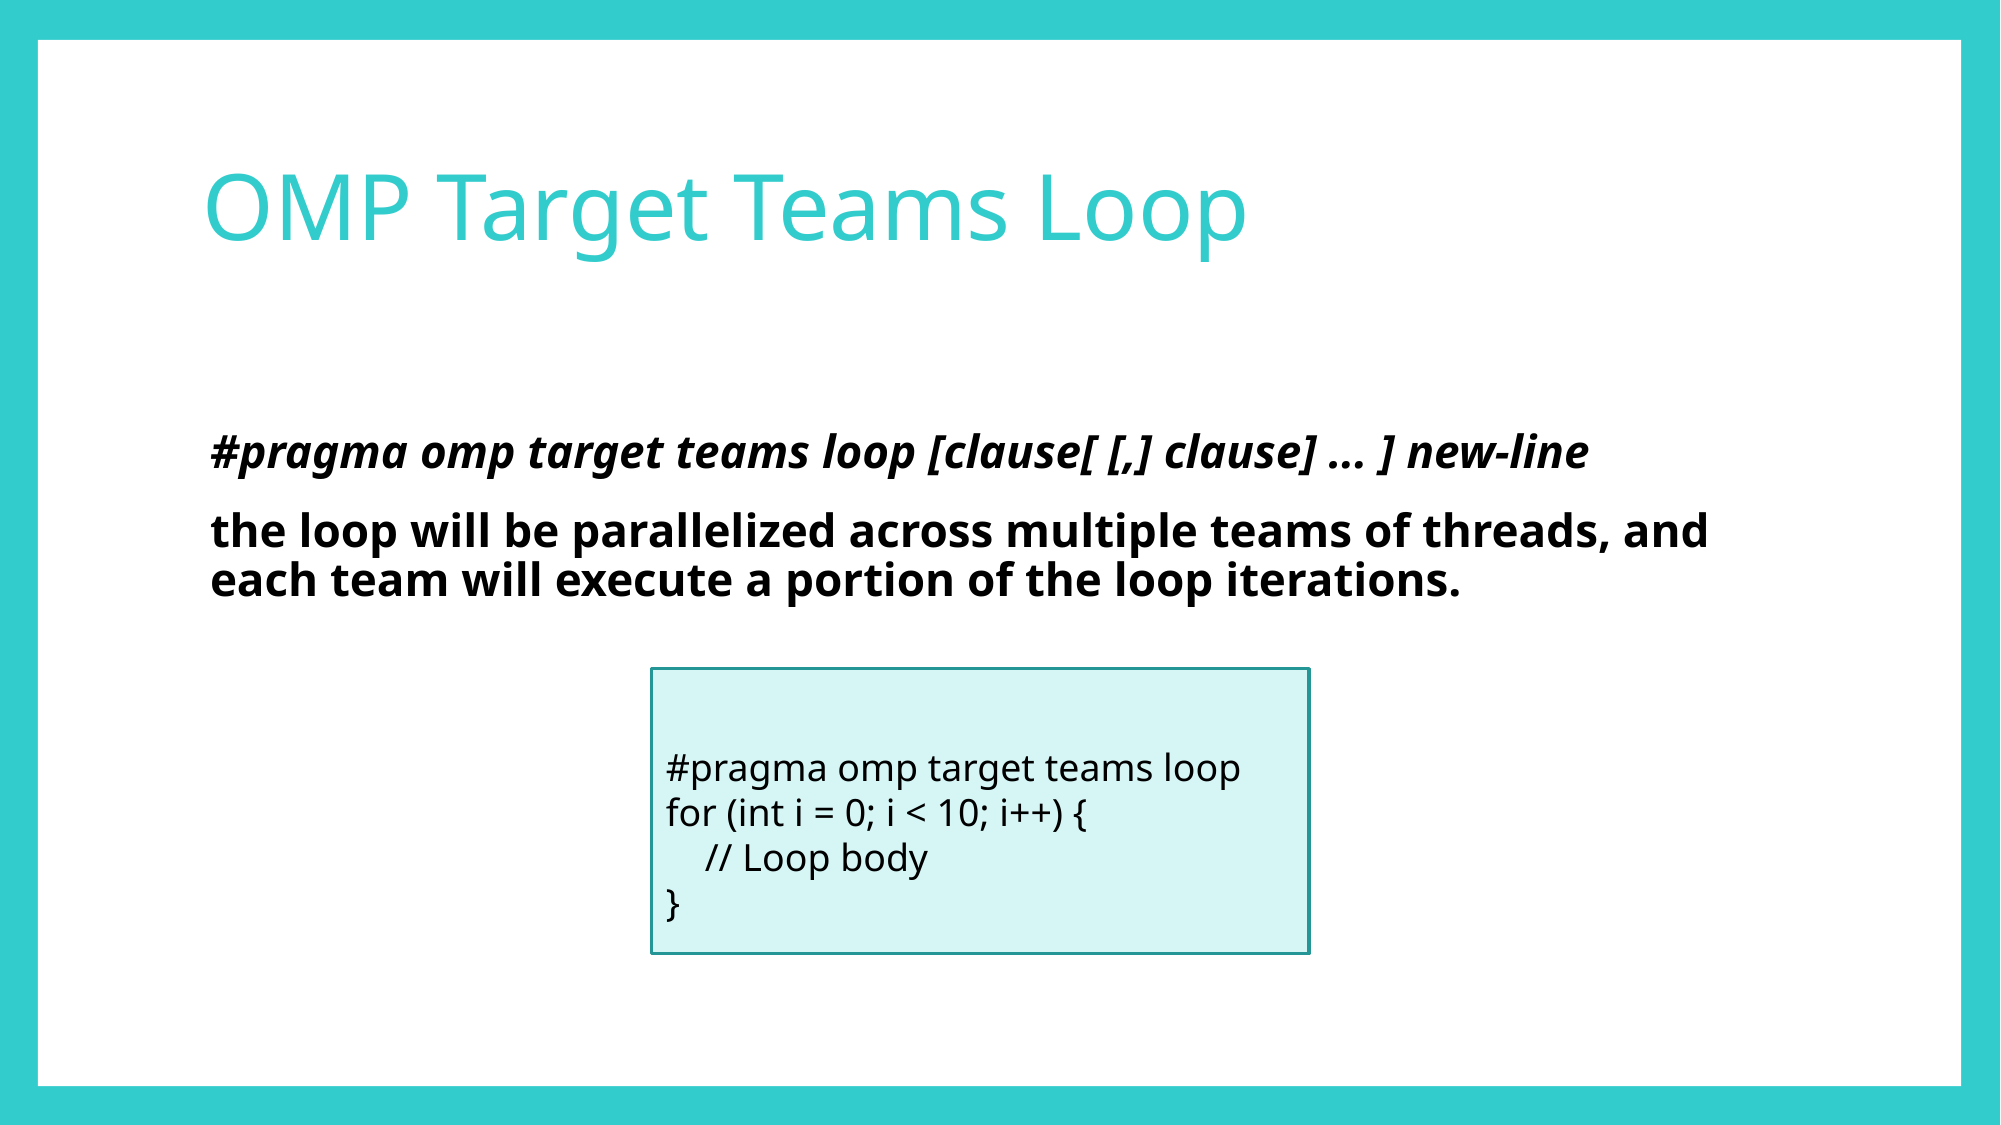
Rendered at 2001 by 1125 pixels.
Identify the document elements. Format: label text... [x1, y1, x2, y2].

title OMP Target Teams Loop [187, 99, 1808, 323]
text_box #pragma omp target teams loop for (int i = 0; i < 10; i++) { // Loop body } [650, 667, 1311, 955]
list #pragma omp target teams loop [clause[ [,] clause] ... ] new-line the loop will be parallelized across multiple teams of threads, and each team will execute a portion of the loop iterations. [187, 337, 1808, 1000]
